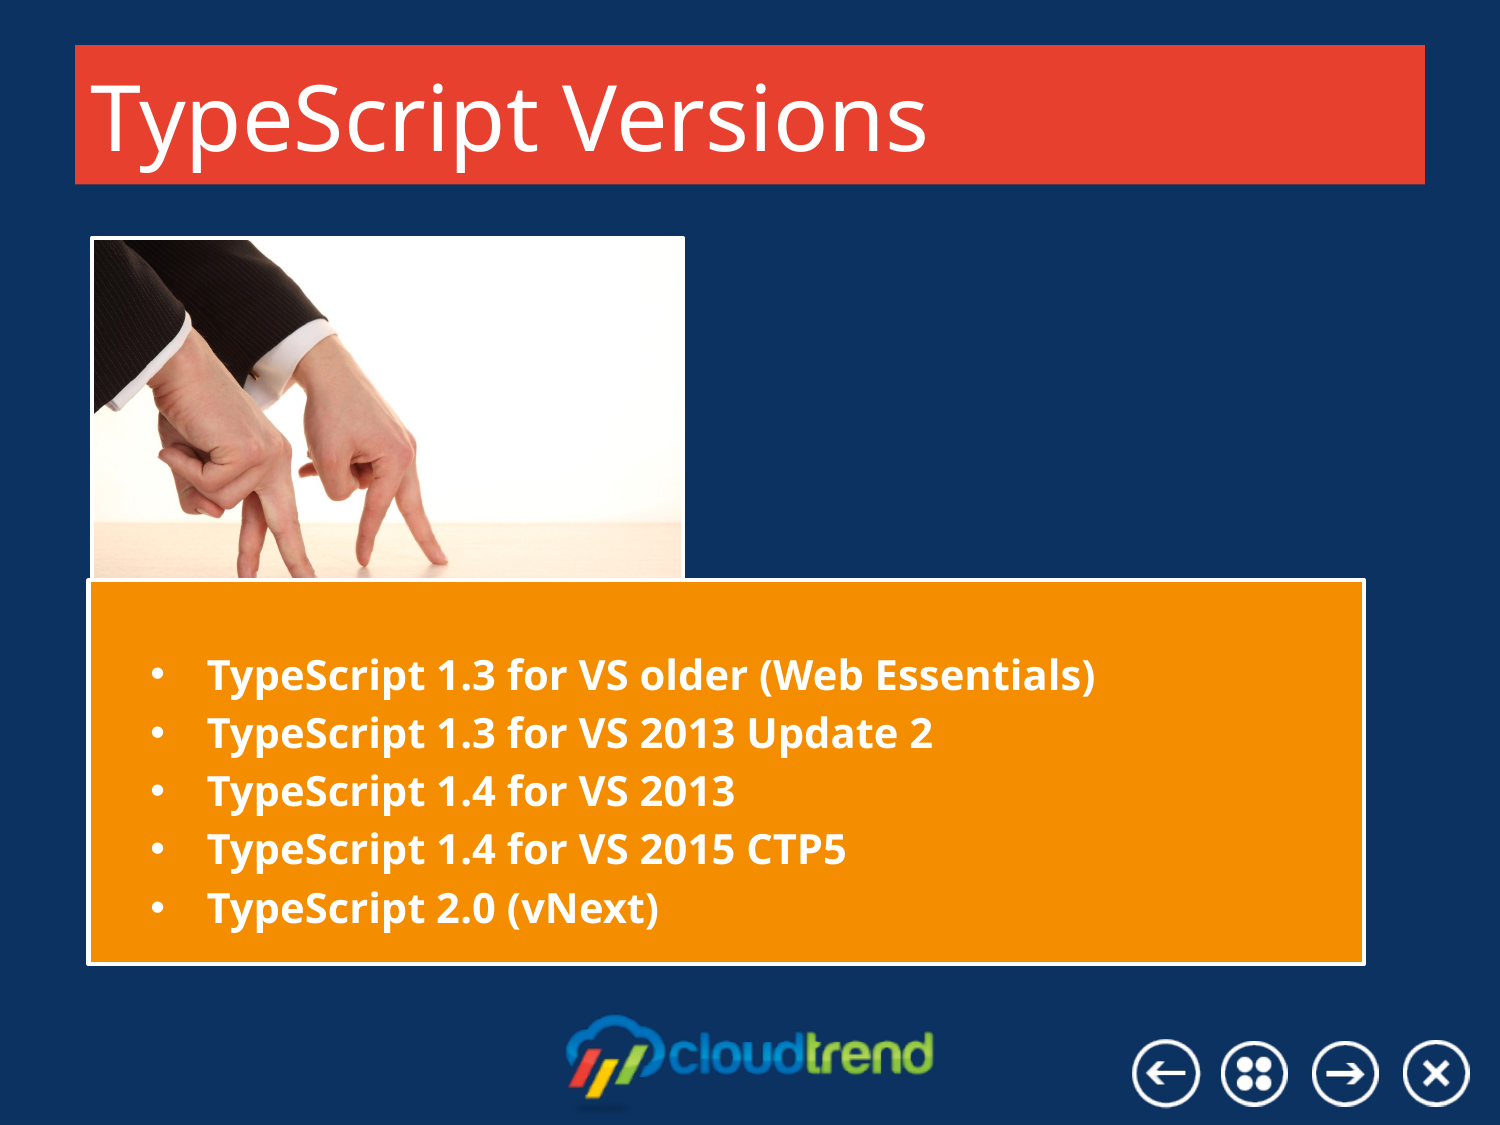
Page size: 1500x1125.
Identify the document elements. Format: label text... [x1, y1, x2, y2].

picture [1221, 1041, 1288, 1107]
text_box [86, 194, 753, 578]
title TypeScript Versions [75, 45, 1425, 185]
text_box TypeScript 1.3 for VS older (Web Essentials) TypeScript 1.3 for VS 2013 Update 2 TypeScript 1.4 for VS 2013 TypeScript 1.4 for VS 2015 CTP5 TypeScript 2.0 (vNext) [135, 640, 1282, 904]
picture [1312, 1041, 1379, 1107]
picture [1132, 1039, 1202, 1109]
picture [1403, 1040, 1470, 1107]
picture [552, 1006, 948, 1125]
text_box [90, 236, 685, 582]
text_box [86, 578, 1366, 966]
